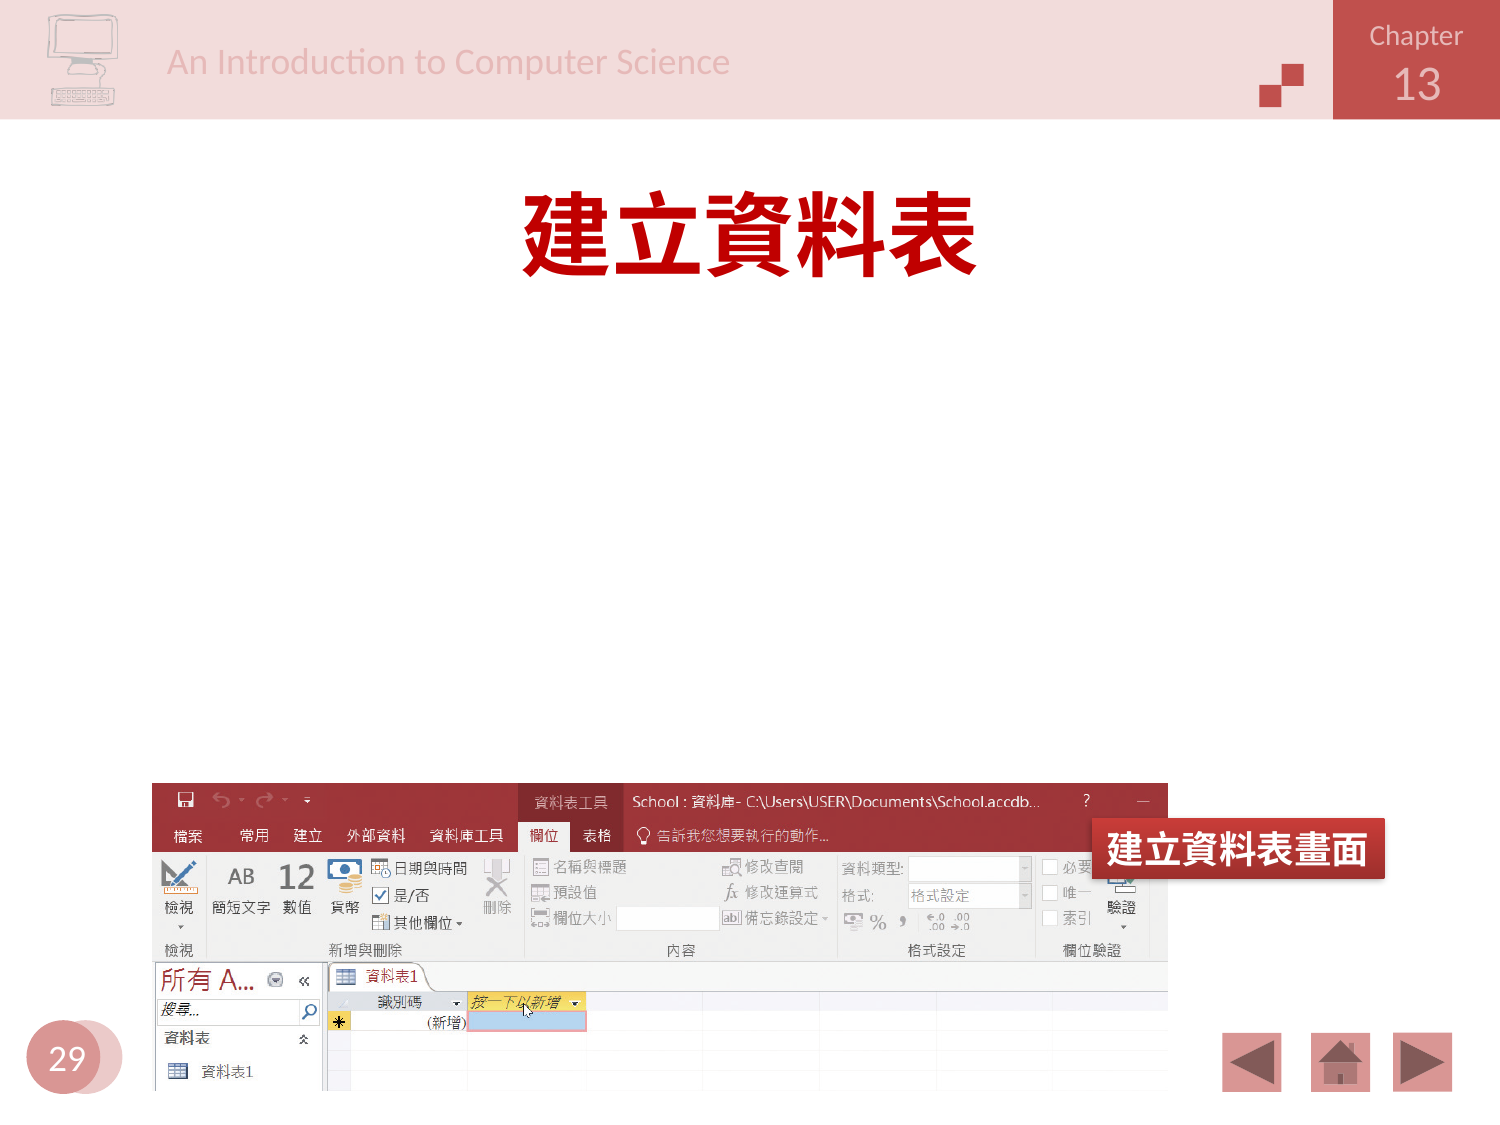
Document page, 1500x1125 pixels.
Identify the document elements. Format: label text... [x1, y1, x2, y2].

text_box 建立資料表畫面 [1174, 818, 1385, 879]
picture [47, 14, 118, 106]
title 建立資料表 [75, 138, 1425, 327]
picture [151, 783, 1169, 1091]
